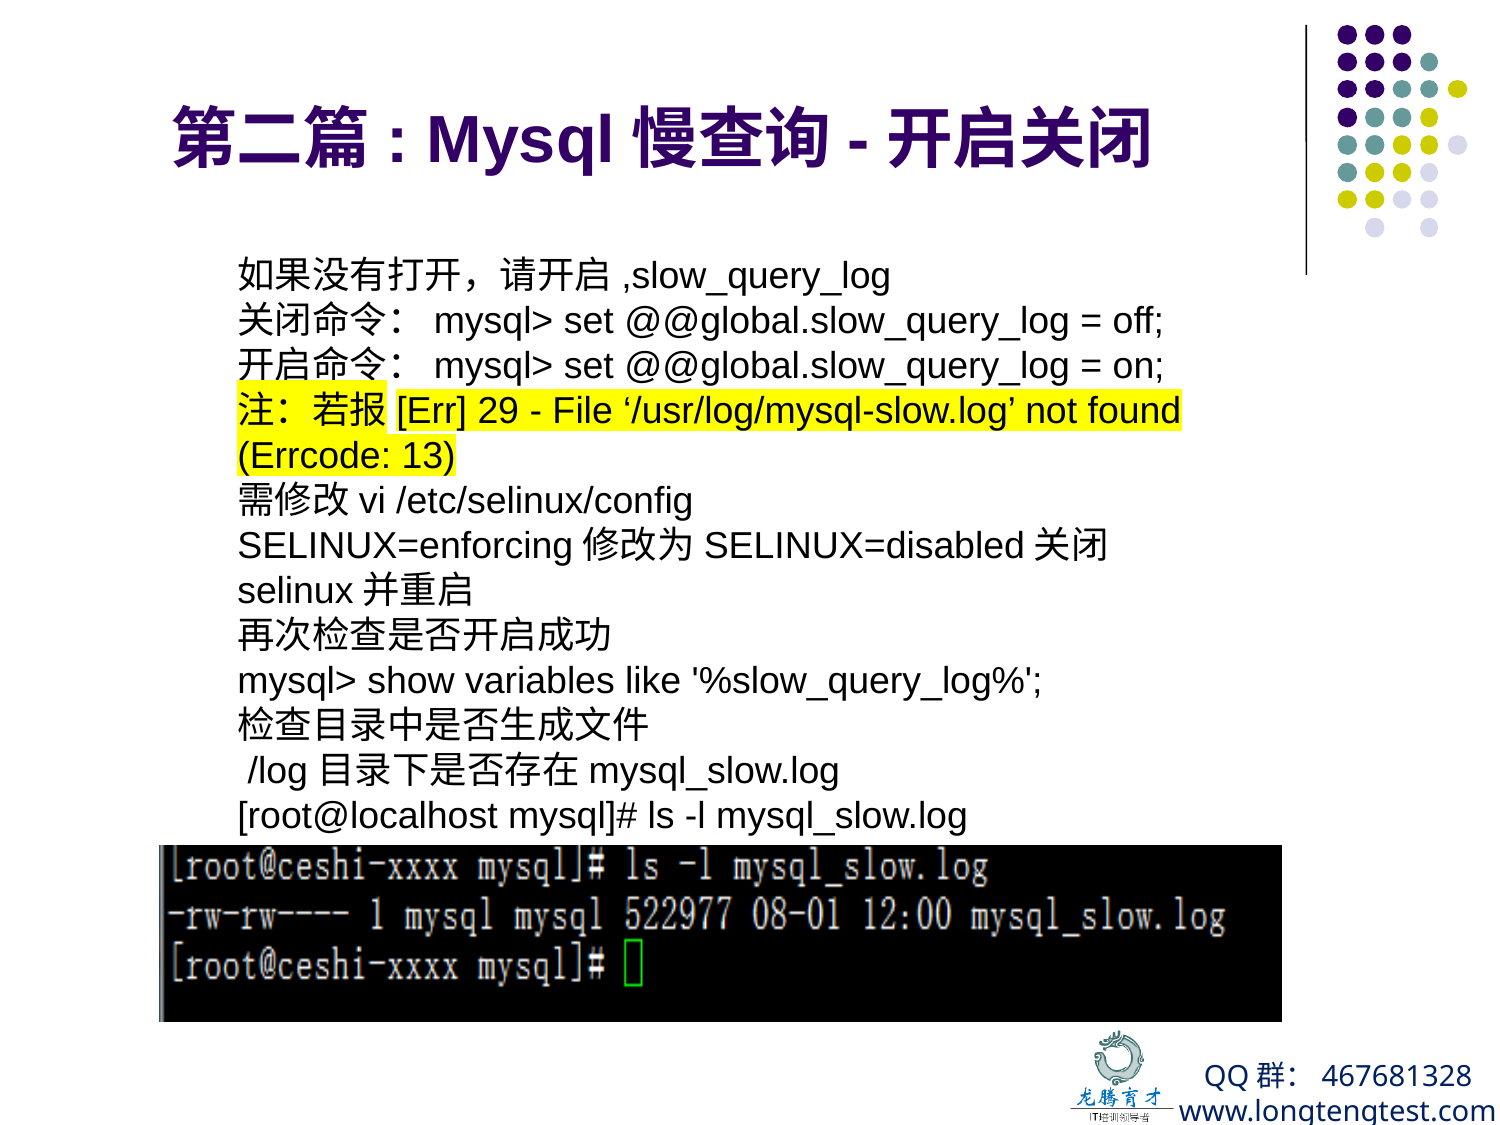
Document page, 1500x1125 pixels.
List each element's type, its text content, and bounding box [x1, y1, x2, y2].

title 第二篇: Mysql慢查询-开启关闭 [64, 63, 1258, 244]
picture [1068, 1028, 1176, 1125]
picture [159, 845, 1282, 1022]
text_box 如果没有打开，请开启,slow_query_log 关闭命令：mysql> set @@global.slow_query_log = off; 开启命令：mysql> set @@global.slow_query_log = on; 注：若报[Err] 29 - File ‘/usr/log/mysql-slow.log’ not found (Errcode: 13) 需修改vi /etc/selinux/config SELINUX=enforcing修改为SELINUX=disabled关闭selinux并重启 再次检查是否开启成功 mysql> show variables like '%slow_query_log%'; 检查目录中是否生成文件 /log目录下是否存在mysql_slow.log [root@localhost mysql]# ls -l mysql_slow.log [147, 243, 1211, 431]
text_box 如果没有打开，请开启,slow_query_log 关闭命令：mysql> set @@global.slow_query_log = off; 开启命令：mysql> set @@global.slow_query_log = on; 注：若报[Err] 29 - File ‘/usr/log/mysql-slow.log’ not found (Errcode: 13) 需修改vi /etc/selinux/config SELINUX=enforcing修改为SELINUX=disabled关闭selinux并重启 再次检查是否开启成功 mysql> show variables like '%slow_query_log%'; 检查目录中是否生成文件 /log目录下是否存在mysql_slow.log [root@localhost mysql]# ls -l mysql_slow.log [147, 432, 1211, 844]
